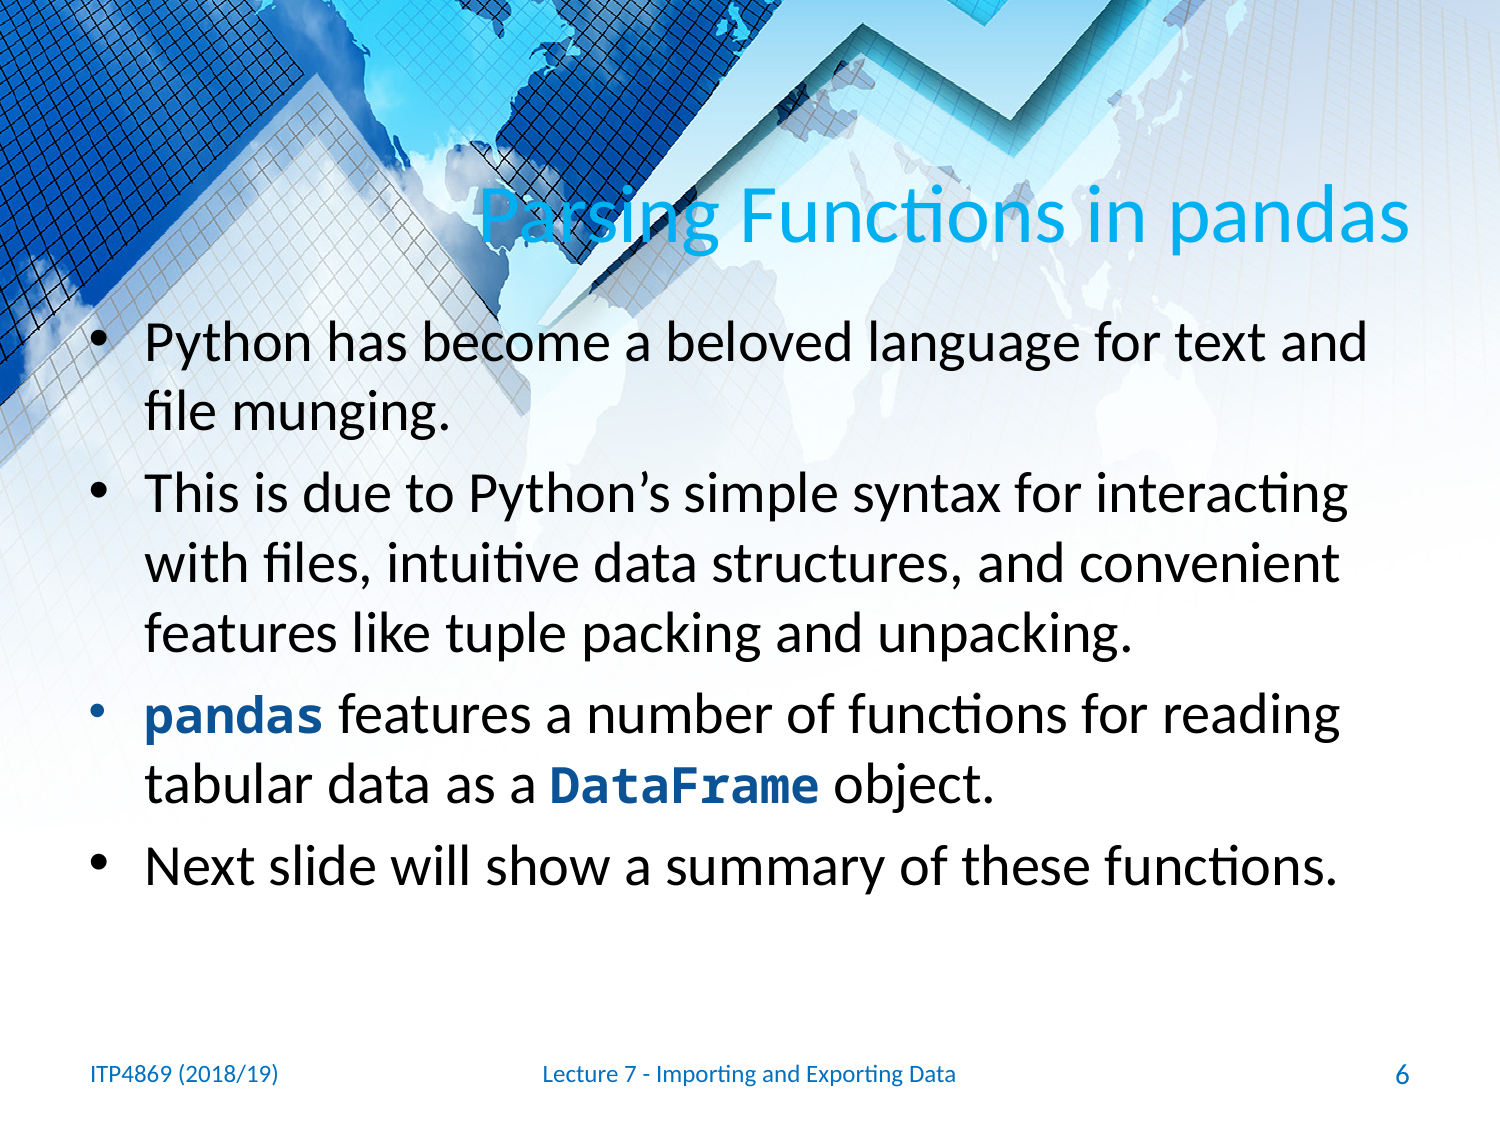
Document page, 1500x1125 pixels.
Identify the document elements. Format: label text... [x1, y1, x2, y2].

list Python has become a beloved language for text and file munging. This is due to Python’s simple syntax for interacting with files, intuitive data structures, and convenient features like tuple packing and unpacking. pandas features a number of functions for reading tabular data as a DataFrame object. Next slide will show a summary of these functions. [73, 295, 1427, 1031]
title Parsing Functions in pandas [73, 128, 1427, 290]
picture [0, 0, 1500, 1125]
slide_number ITP4869 (2018/19) [75, 1042, 425, 1103]
footer Lecture 7 - Importing and Exporting Data [512, 1042, 988, 1103]
slide_number 6 [1074, 1042, 1425, 1103]
